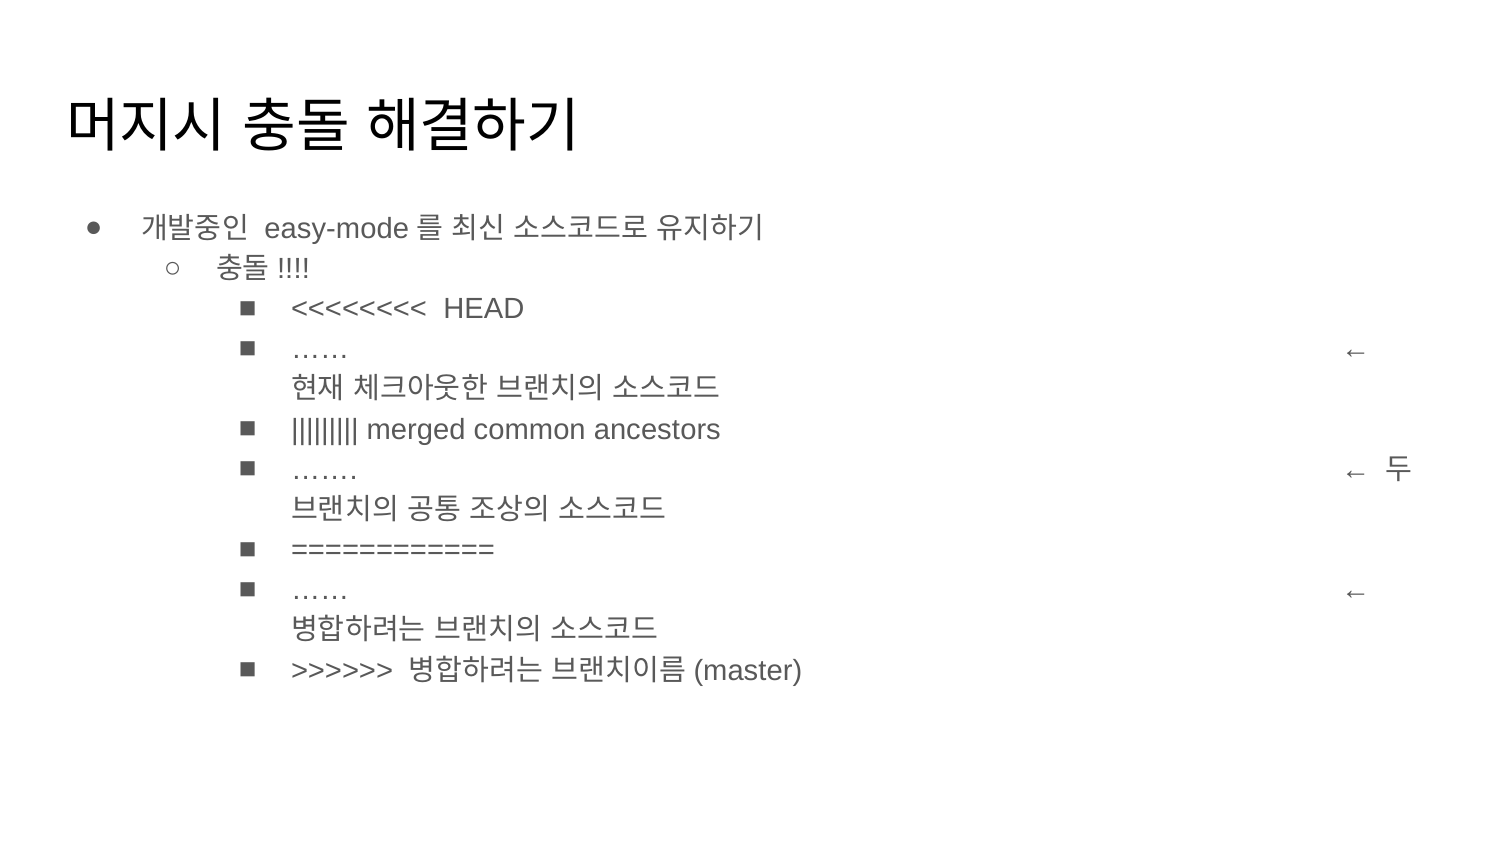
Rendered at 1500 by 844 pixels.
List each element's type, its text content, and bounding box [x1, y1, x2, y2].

list 개발중인 easy-mode를 최신 소스코드로 유지하기 충돌!!!! <<<<<<<< HEAD …… ← 현재 체크아웃한 브랜치의 소스코드 ||||||||| merged common ancestors ……. ← 두 브랜치의 공통 조상의 소스코드 ============ …… ← 병합하려는 브랜치의 소스코드 >>>>>> 병합하려는 브랜치이름(master) [51, 189, 1449, 750]
title 머지시 충돌 해결하기 [51, 72, 1449, 167]
